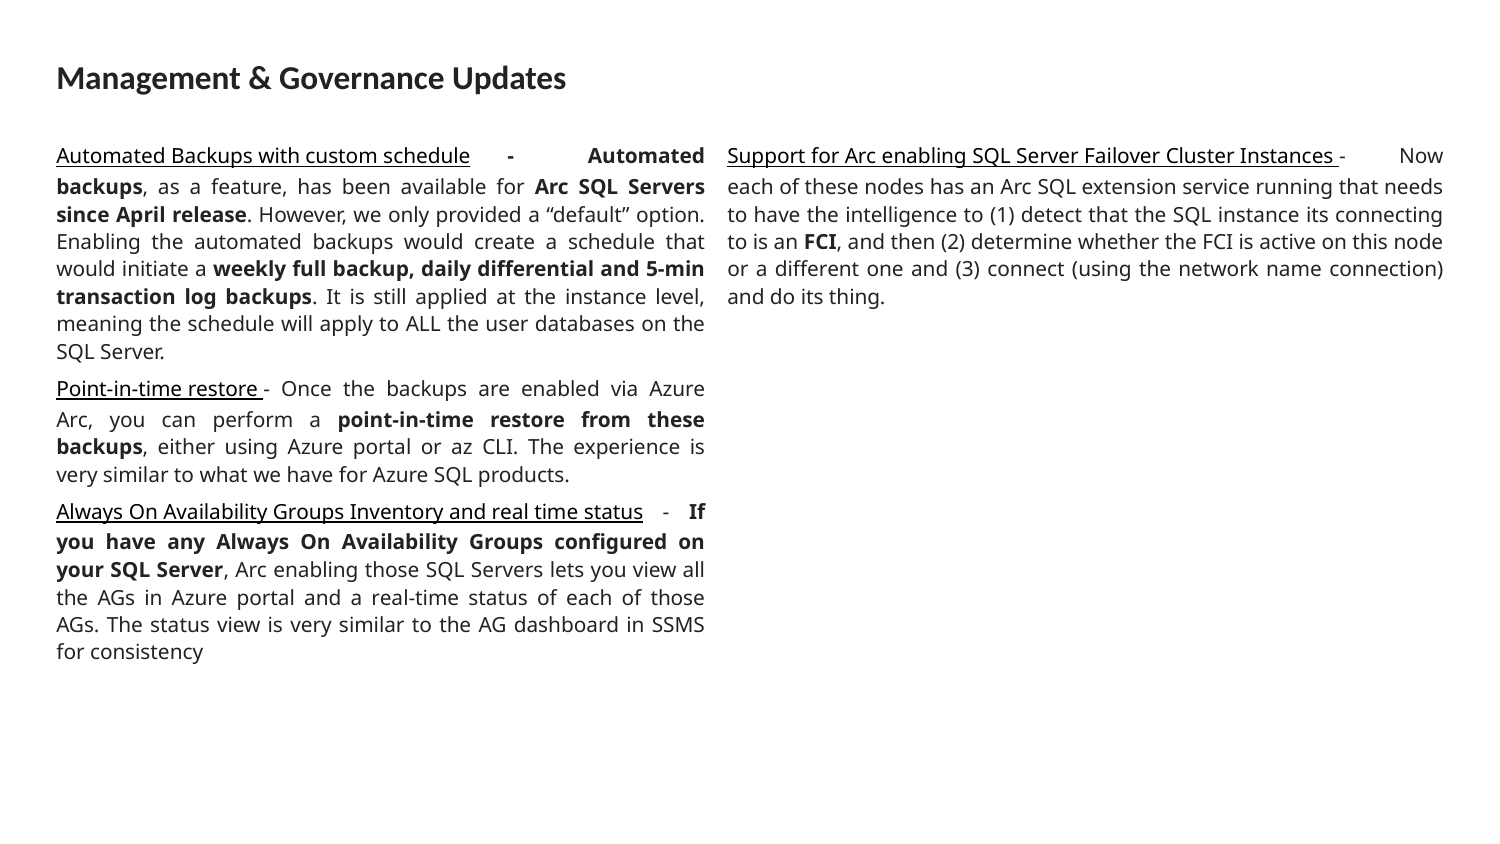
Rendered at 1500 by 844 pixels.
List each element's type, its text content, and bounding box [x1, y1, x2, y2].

list Support for Arc enabling SQL Server Failover Cluster Instances - Now each of these nodes has an Arc SQL extension service running that needs to have the intelligence to (1) detect that the SQL instance its connecting to is an FCI, and then (2) determine whether the FCI is active on this node or a different one and (3) connect (using the network name connection) and do its thing. [727, 140, 1444, 760]
list Automated Backups with custom schedule - Automated backups, as a feature, has been available for Arc SQL Servers since April release. However, we only provided a “default” option. Enabling the automated backups would create a schedule that would initiate a weekly full backup, daily differential and 5-min transaction log backups. It is still applied at the instance level, meaning the schedule will apply to ALL the user databases on the SQL Server. Point-in-time restore - Once the backups are enabled via Azure Arc, you can perform a point-in-time restore from these backups, either using Azure portal or az CLI. The experience is very similar to what we have for Azure SQL products. Always On Availability Groups Inventory and real time status - If you have any Always On Availability Groups configured on your SQL Server, Arc enabling those SQL Servers lets you view all the AGs in Azure portal and a real-time status of each of those AGs. The status view is very similar to the AG dashboard in SSMS for consistency [56, 140, 706, 760]
title Management & Governance Updates [56, 56, 1444, 113]
